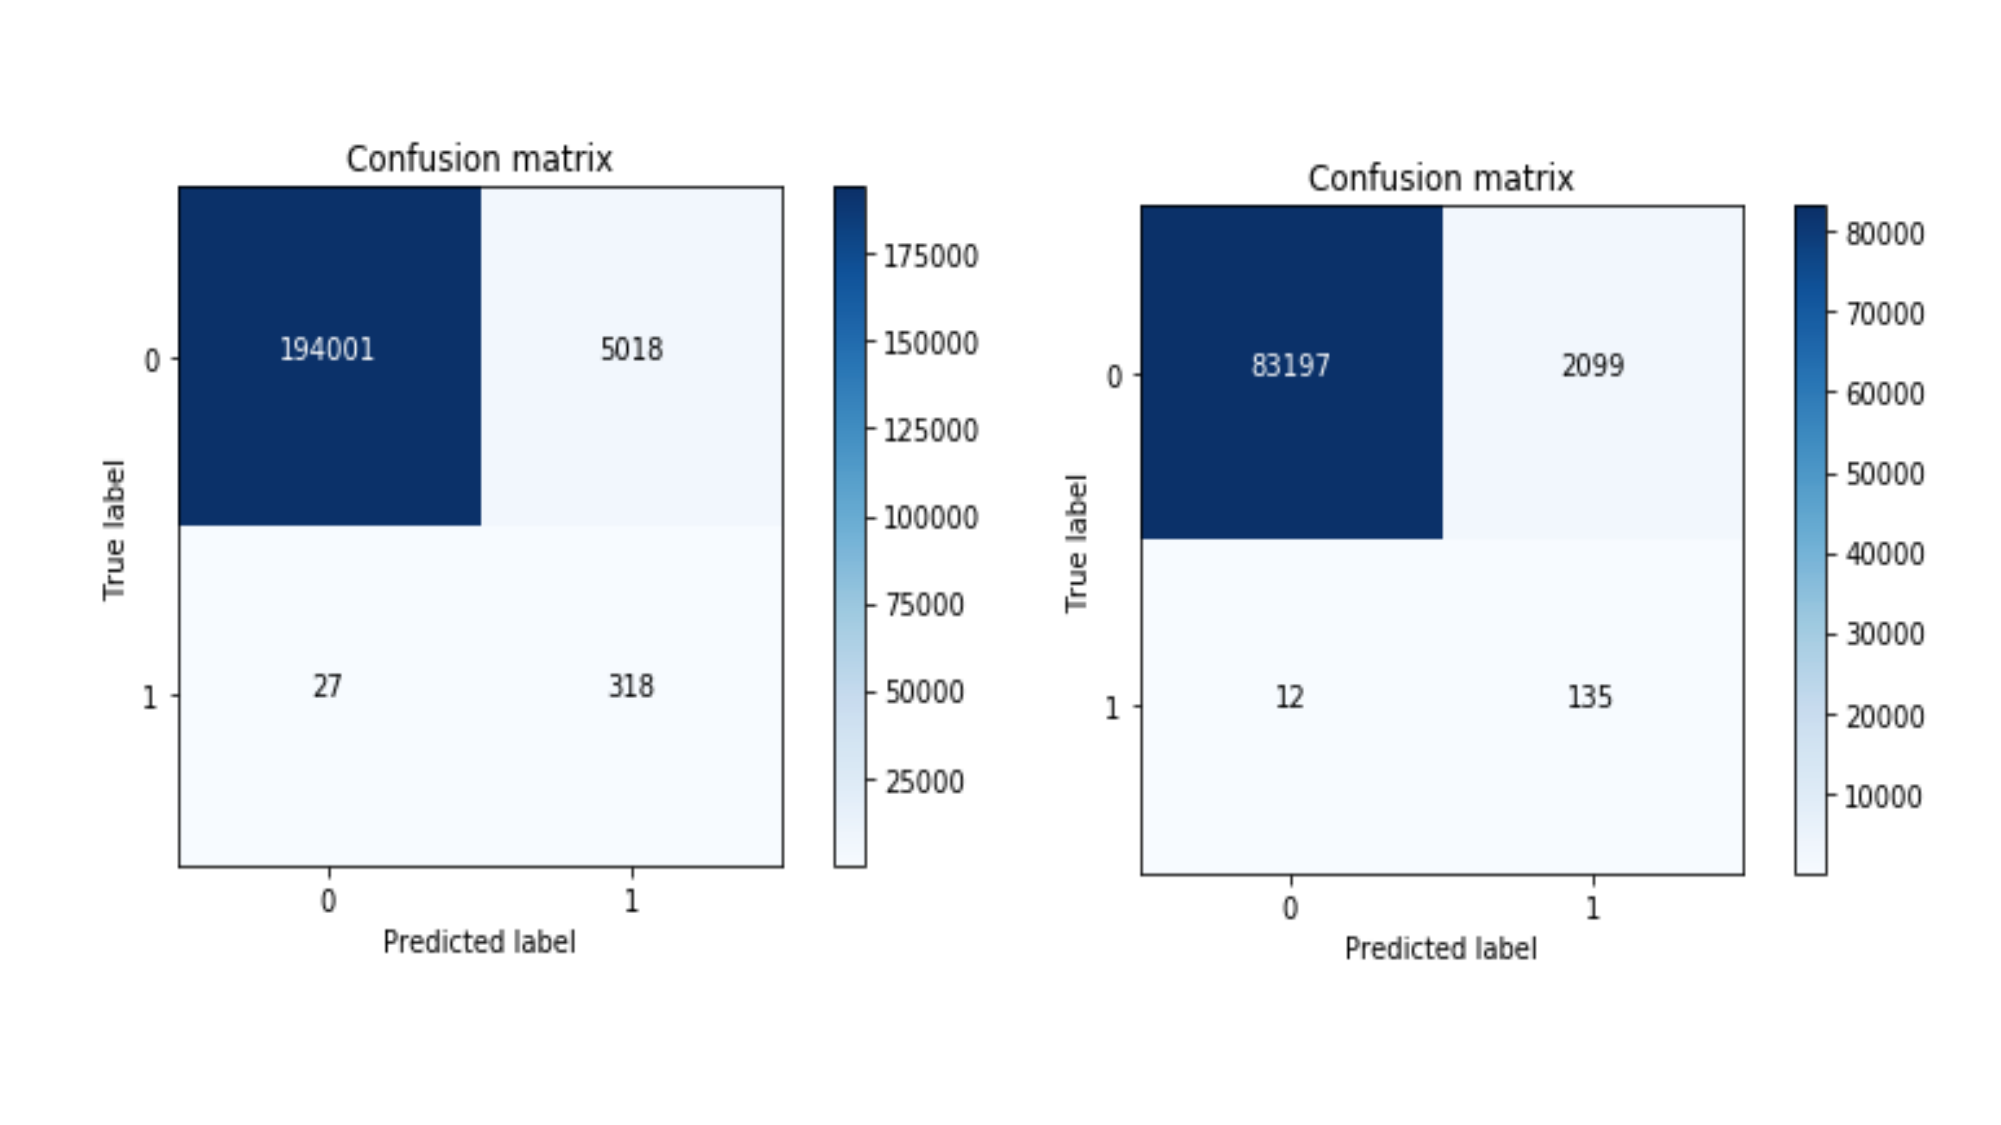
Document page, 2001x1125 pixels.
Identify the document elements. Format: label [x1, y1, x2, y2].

picture [70, 120, 1976, 1003]
